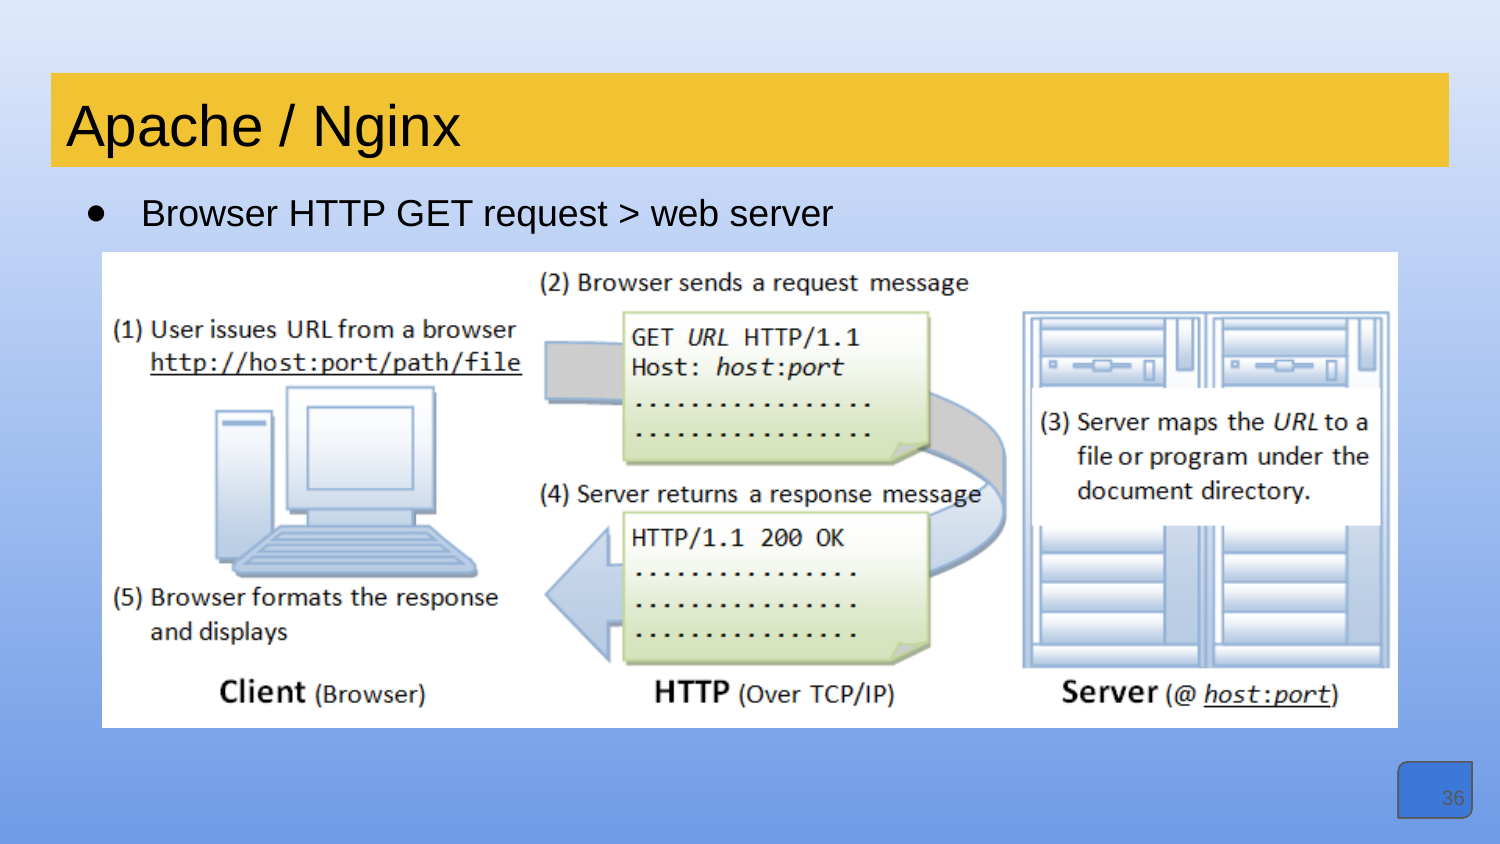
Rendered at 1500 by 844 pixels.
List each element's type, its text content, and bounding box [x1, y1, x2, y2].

slide_number ‹#› [1389, 764, 1480, 830]
title Apache / Nginx [51, 72, 1449, 166]
list Browser HTTP GET request > web server [51, 166, 1449, 728]
picture [102, 252, 1398, 728]
